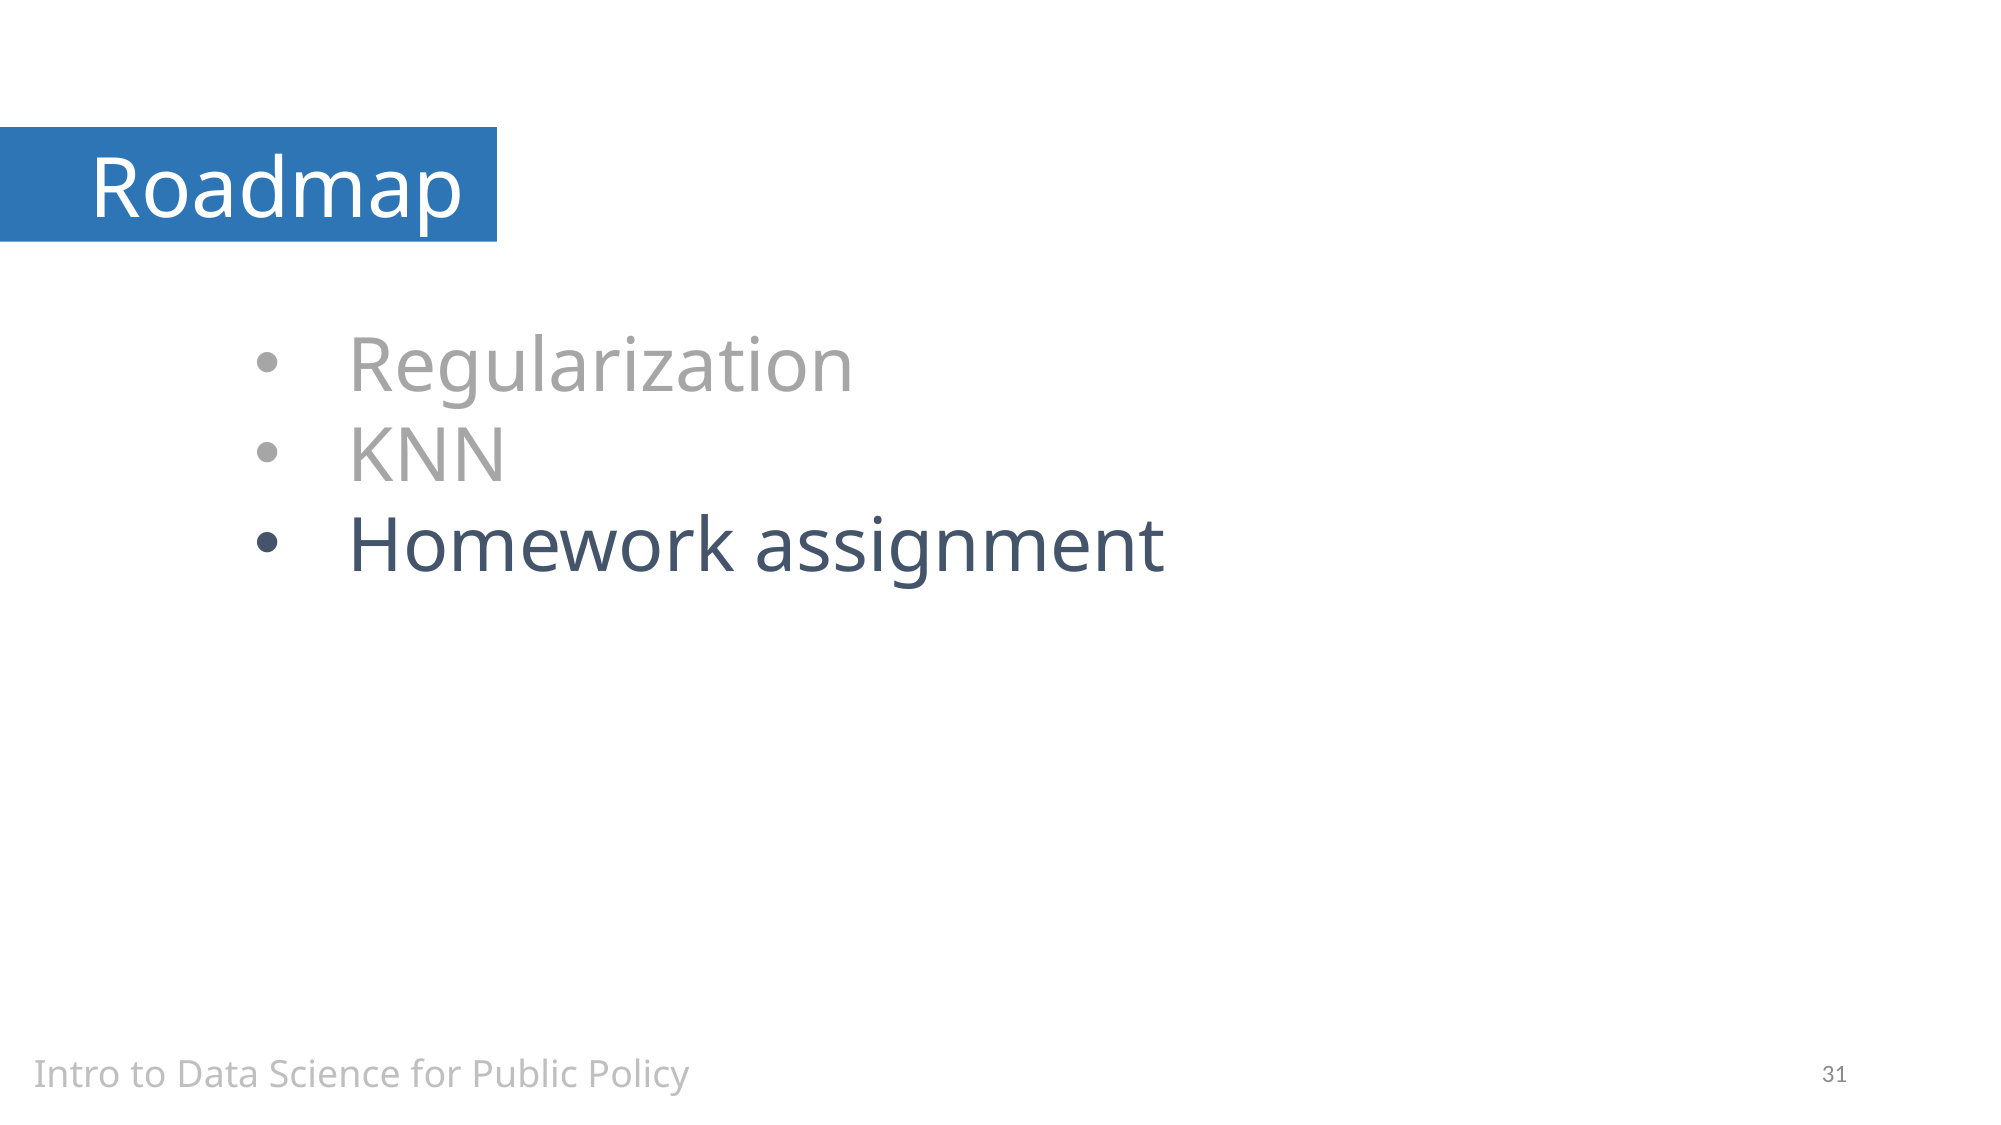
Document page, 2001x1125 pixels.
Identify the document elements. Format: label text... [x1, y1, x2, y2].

text_box Roadmap [0, 127, 497, 242]
slide_number 31 [1412, 1042, 1863, 1103]
text_box Regularization KNN Homework assignment [239, 309, 1753, 595]
text_box Intro to Data Science for Public Policy [19, 1042, 706, 1103]
